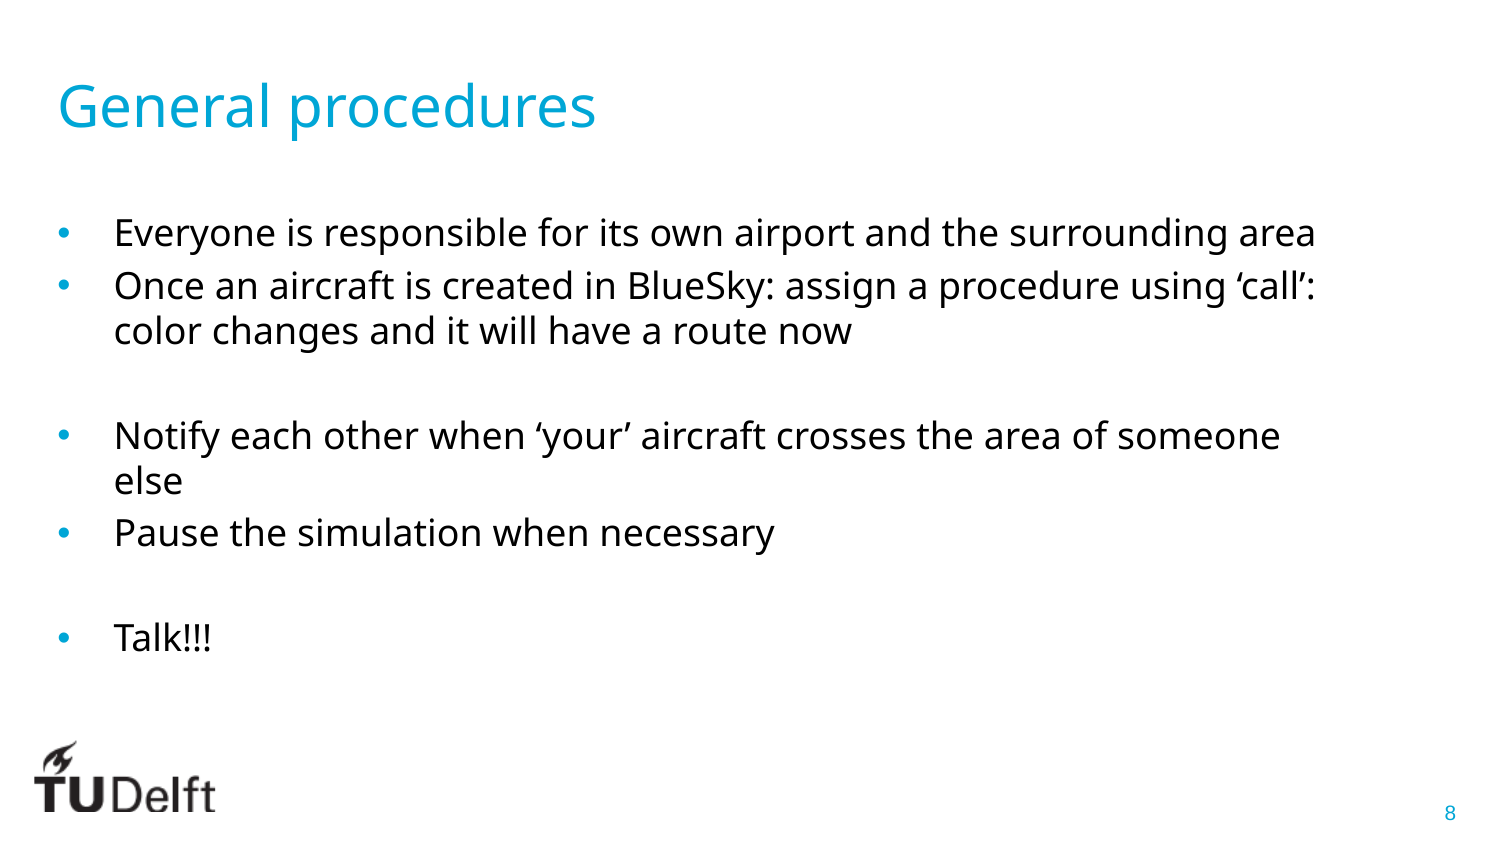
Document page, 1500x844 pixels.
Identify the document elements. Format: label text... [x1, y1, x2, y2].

text_box Everyone is responsible for its own airport and the surrounding area Once an aircraft is created in BlueSky: assign a procedure using ‘call’: color changes and it will have a route now Notify each other when ‘your’ aircraft crosses the area of someone else Pause the simulation when necessary Talk!!! [42, 201, 1364, 739]
text_box General procedures [42, 33, 1206, 175]
